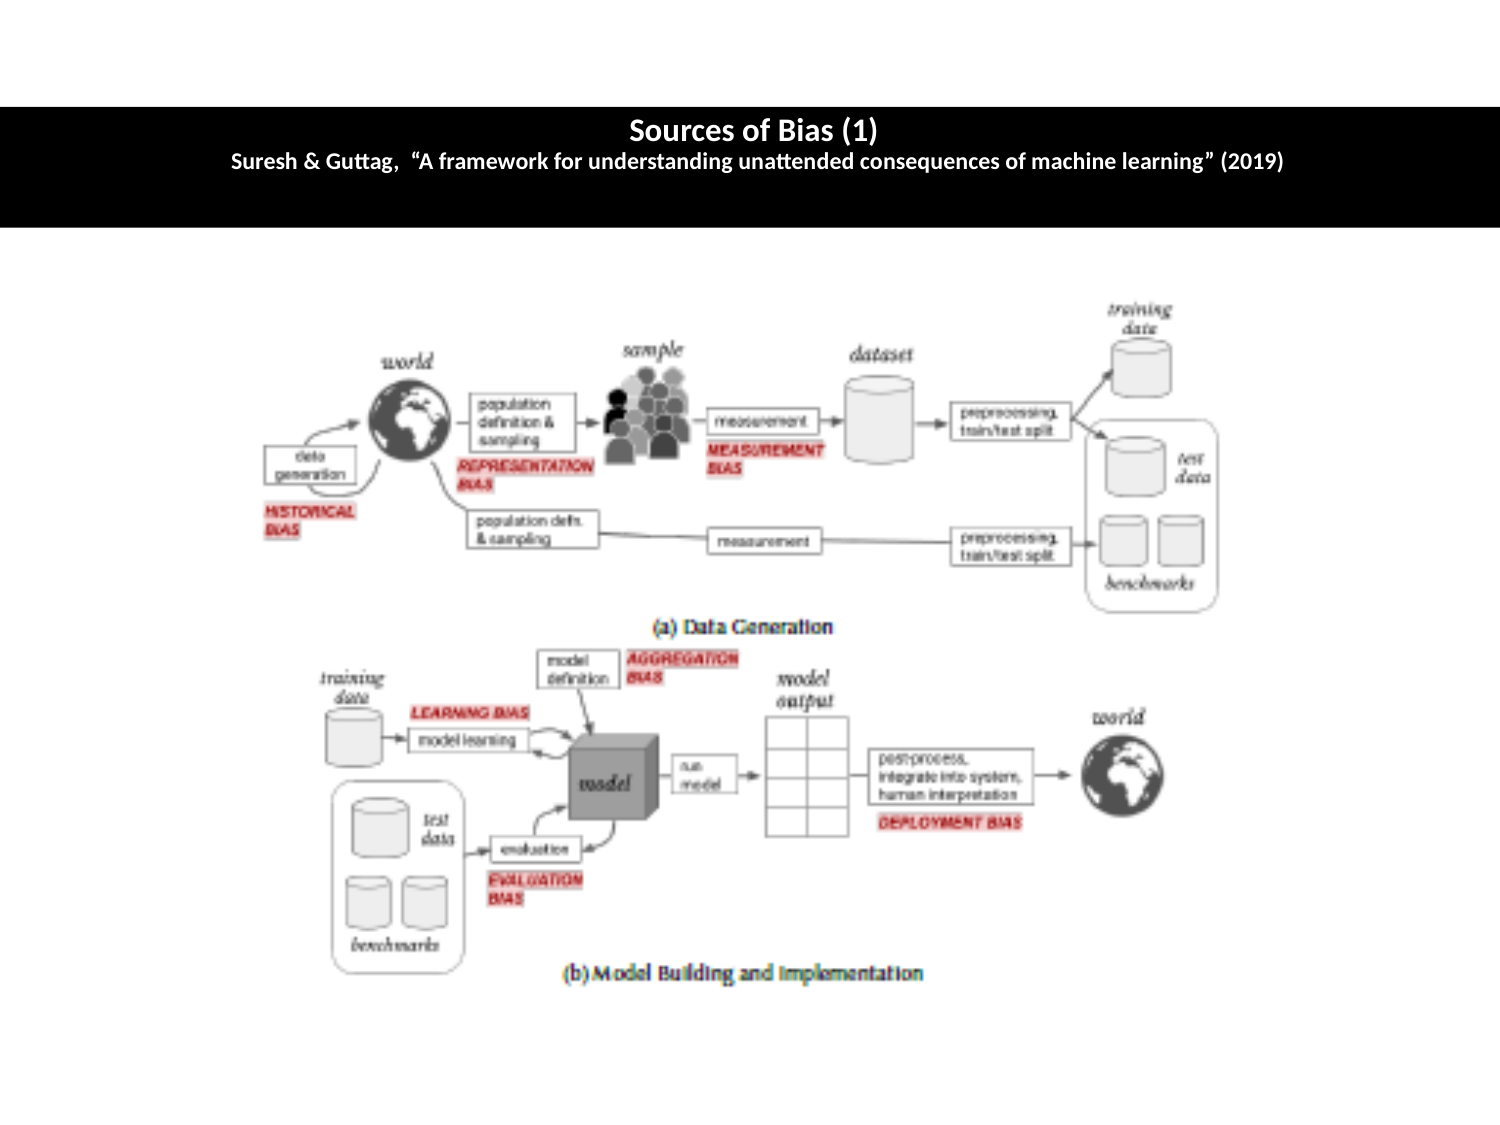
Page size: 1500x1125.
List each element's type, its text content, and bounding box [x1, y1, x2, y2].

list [235, 274, 1265, 996]
text_box [0, 105, 1500, 230]
title Sources of Bias (1) Suresh & Guttag, “A framework for understanding unattended consequences of machine learning” (2019) [68, 105, 1448, 228]
